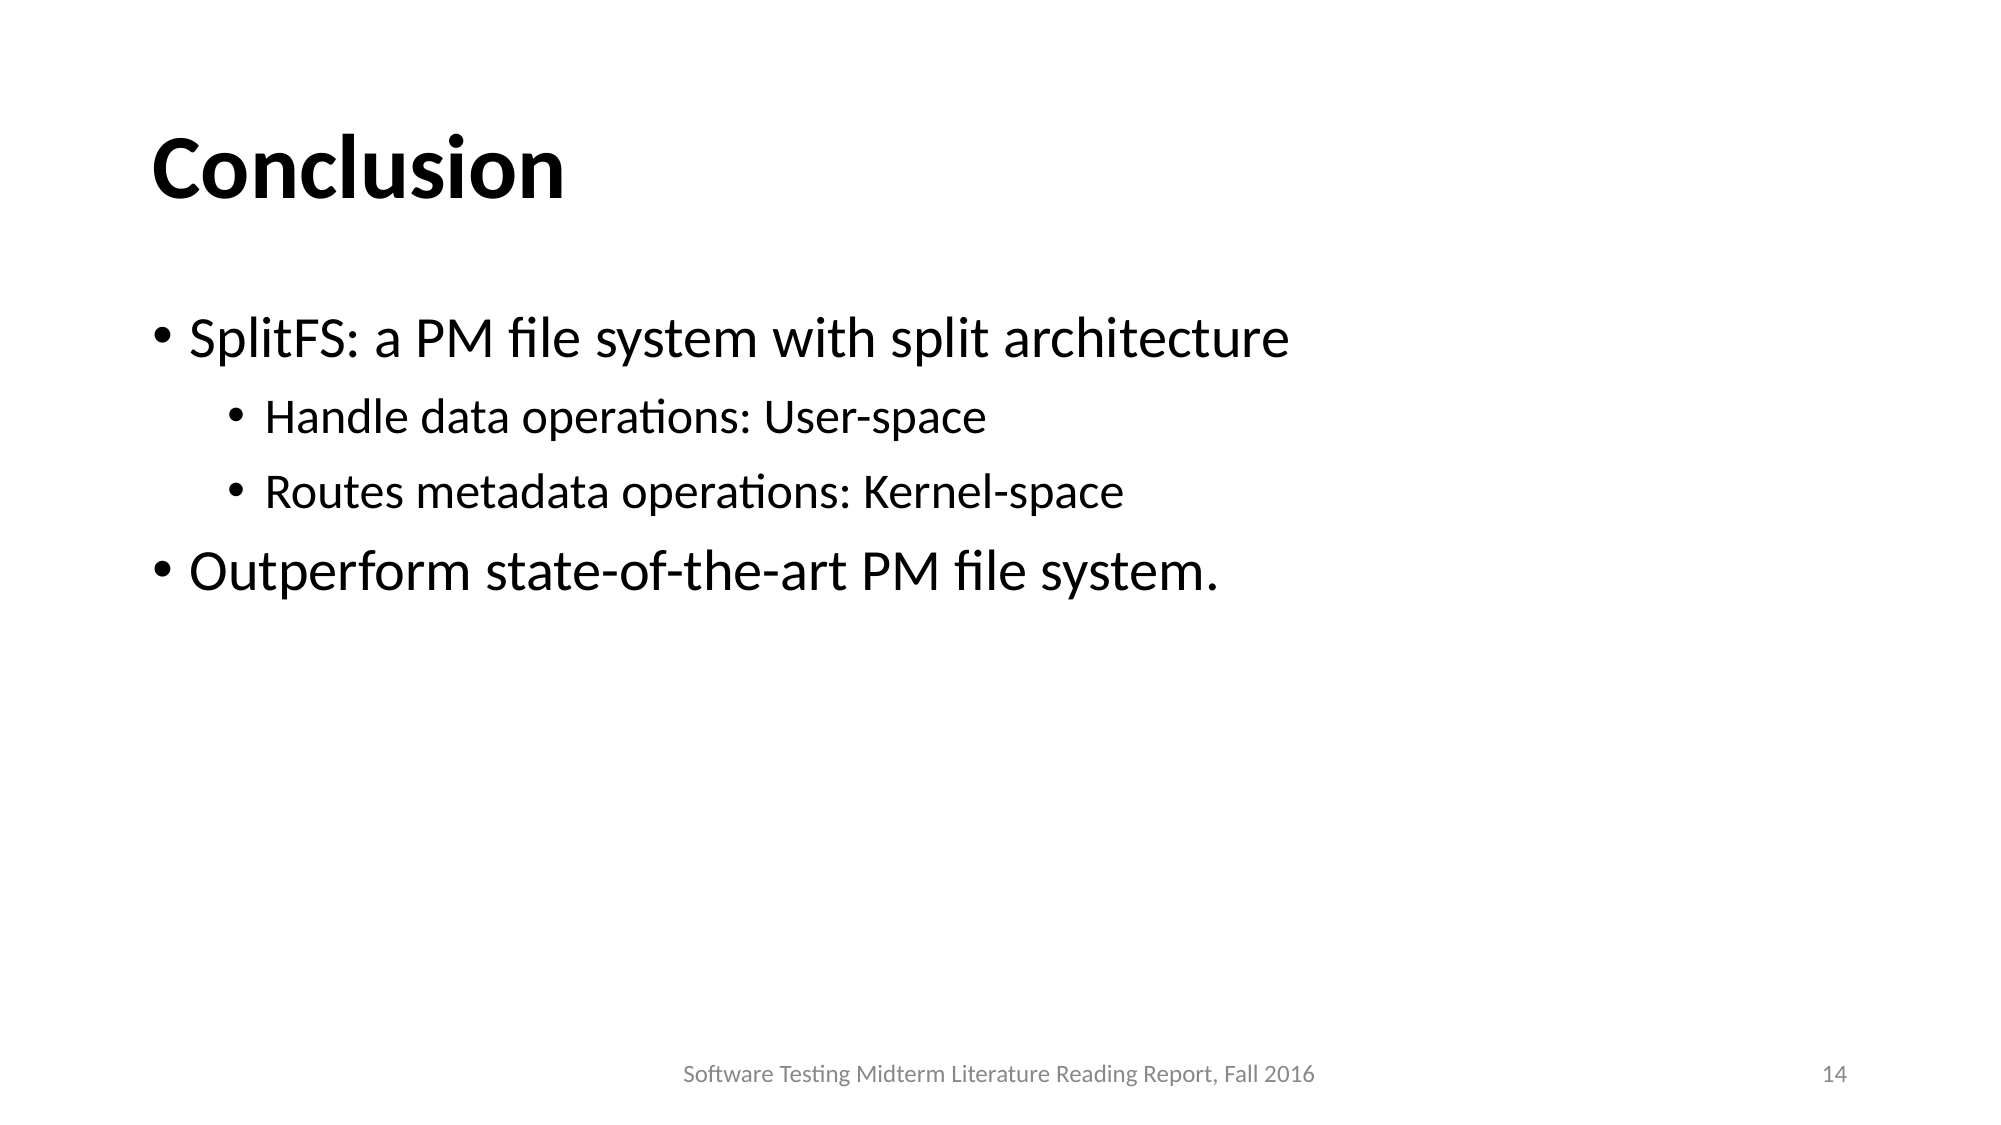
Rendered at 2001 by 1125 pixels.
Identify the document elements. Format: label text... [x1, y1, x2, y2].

title Conclusion [137, 59, 1863, 278]
footer Software Testing Midterm Literature Reading Report, Fall 2016 [662, 1042, 1338, 1103]
list SplitFS: a PM file system with split architecture Handle data operations: User-space Routes metadata operations: Kernel-space Outperform state-of-the-art PM file system. [137, 299, 1863, 1014]
slide_number 14 [1412, 1042, 1863, 1103]
